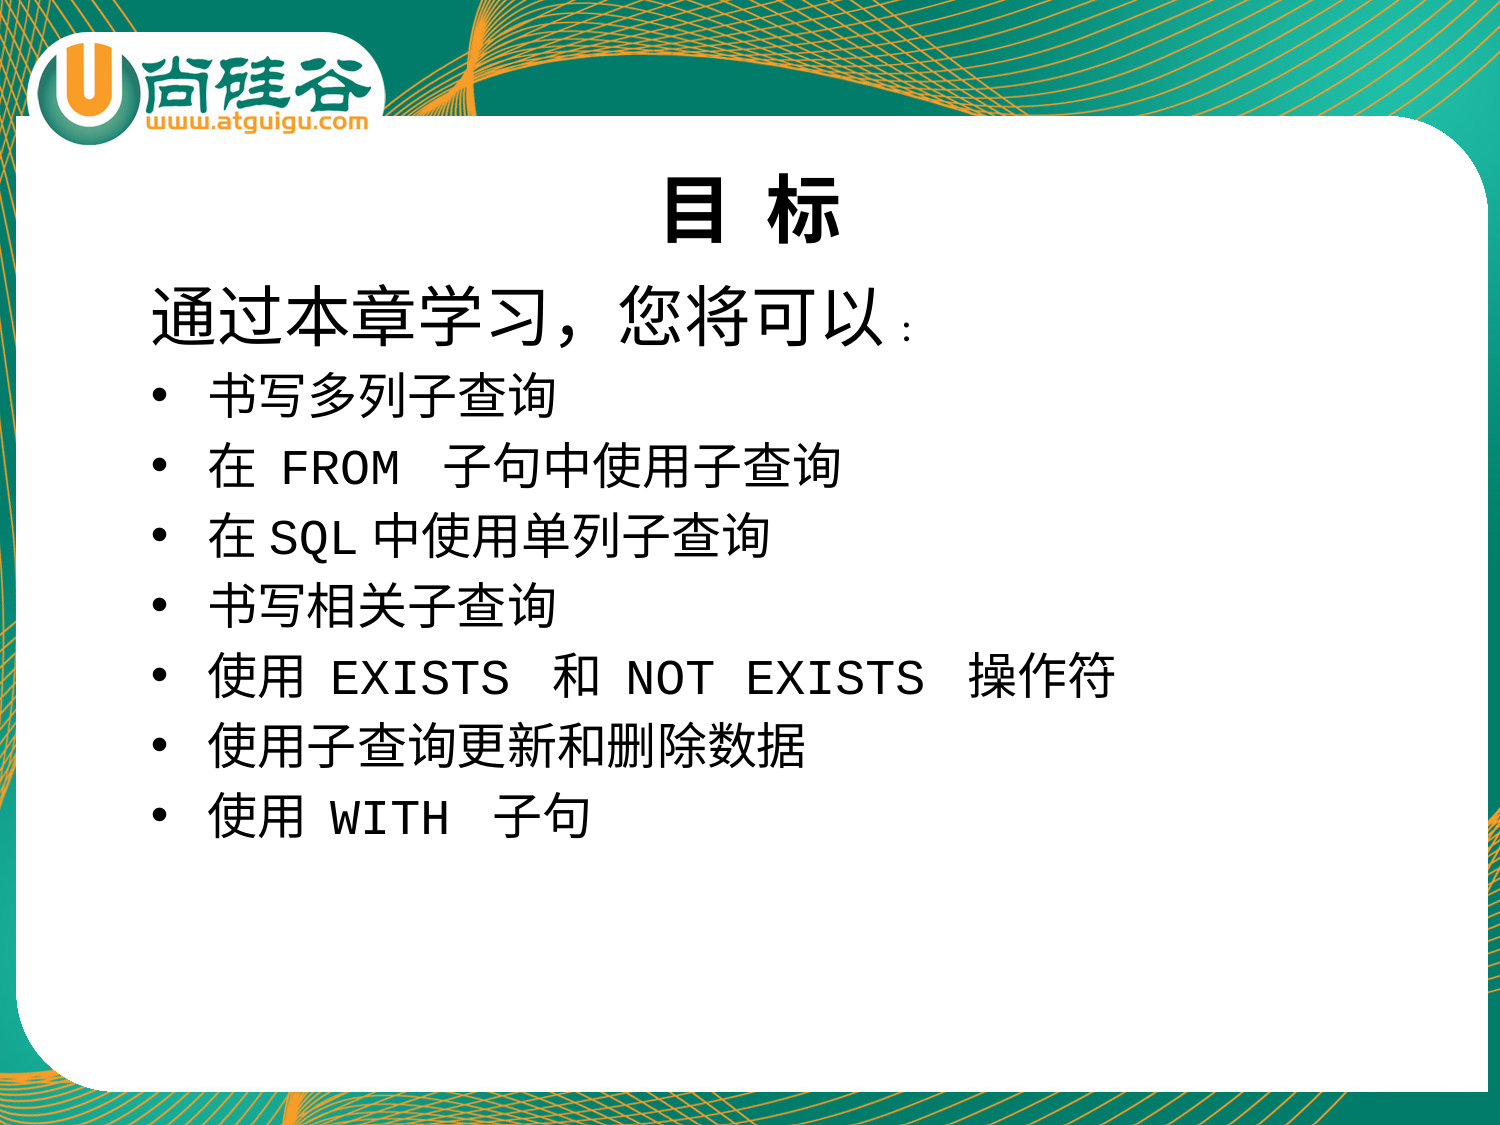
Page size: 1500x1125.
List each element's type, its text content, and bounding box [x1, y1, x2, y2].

list 通过本章学习，您将可以: 书写多列子查询 在 FROM 子句中使用子查询 在SQL中使用单列子查询 书写相关子查询 使用 EXISTS 和 NOT EXISTS 操作符 使用子查询更新和删除数据 使用 WITH 子句 [135, 267, 1348, 1034]
title 目 标 [75, 113, 1425, 302]
picture [0, 0, 1500, 1125]
